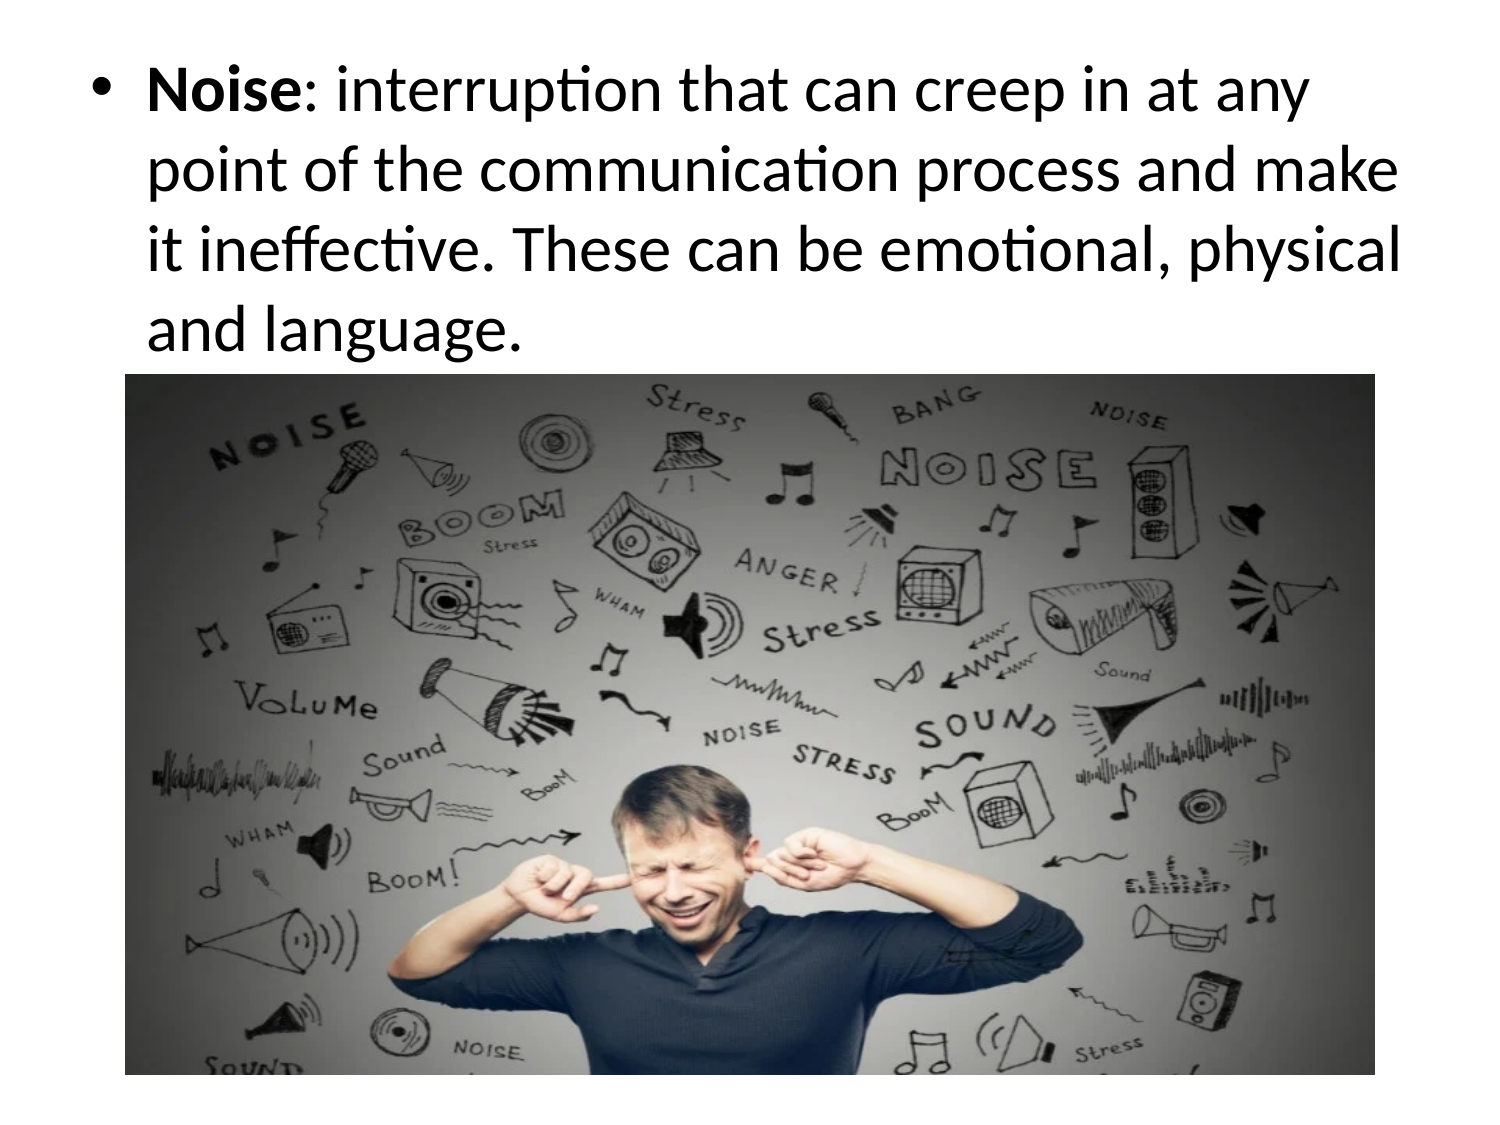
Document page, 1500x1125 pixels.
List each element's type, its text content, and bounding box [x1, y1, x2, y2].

list Noise: interruption that can creep in at any point of the communication process and make it ineffective. These can be emotional, physical and language. [75, 37, 1425, 1005]
picture [124, 374, 1376, 1076]
